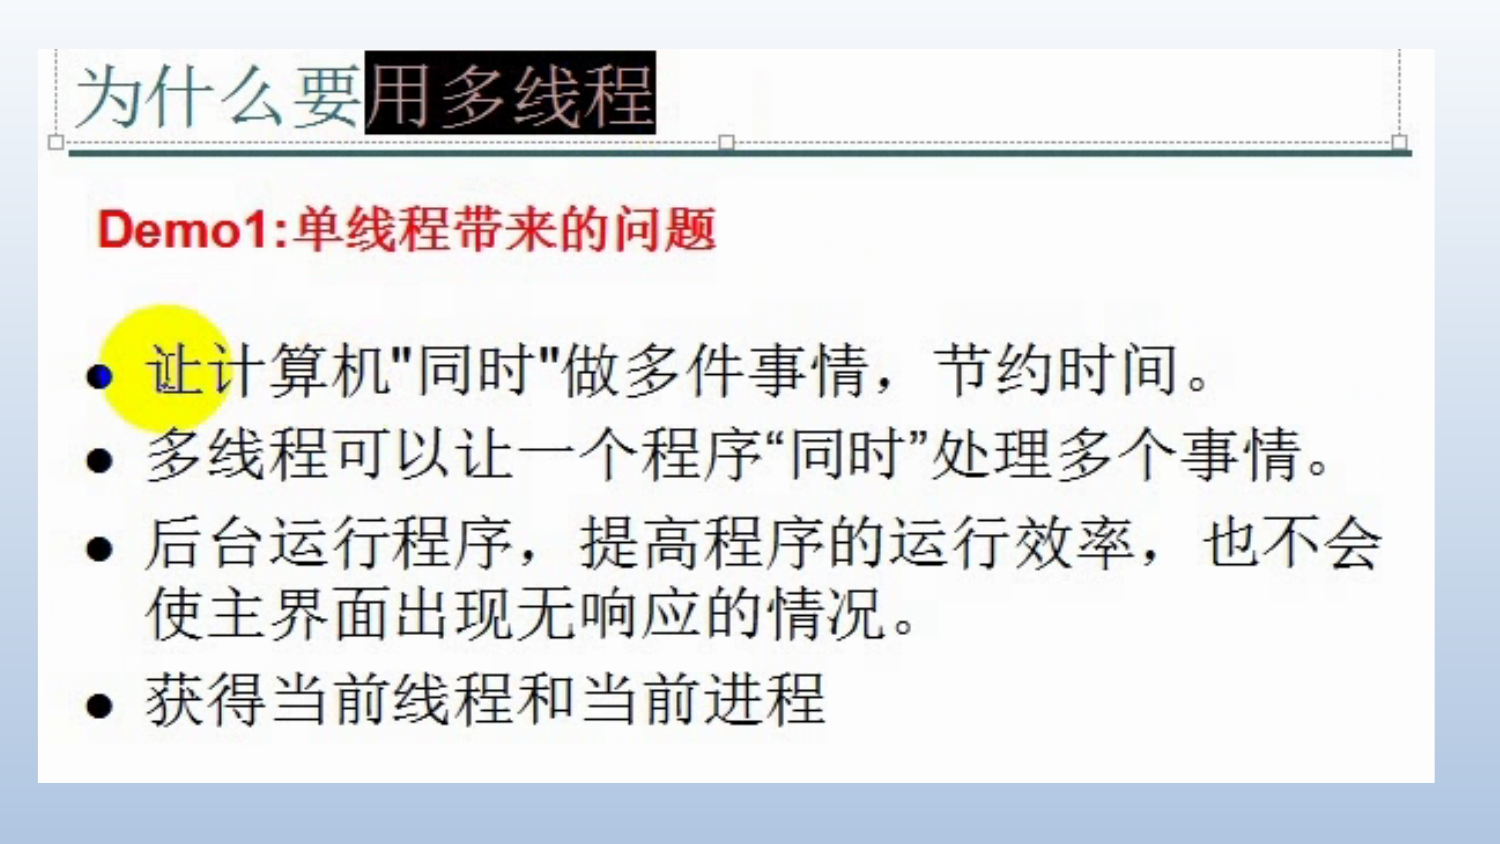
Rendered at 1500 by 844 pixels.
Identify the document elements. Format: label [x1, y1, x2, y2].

text_box [37, 49, 1435, 783]
